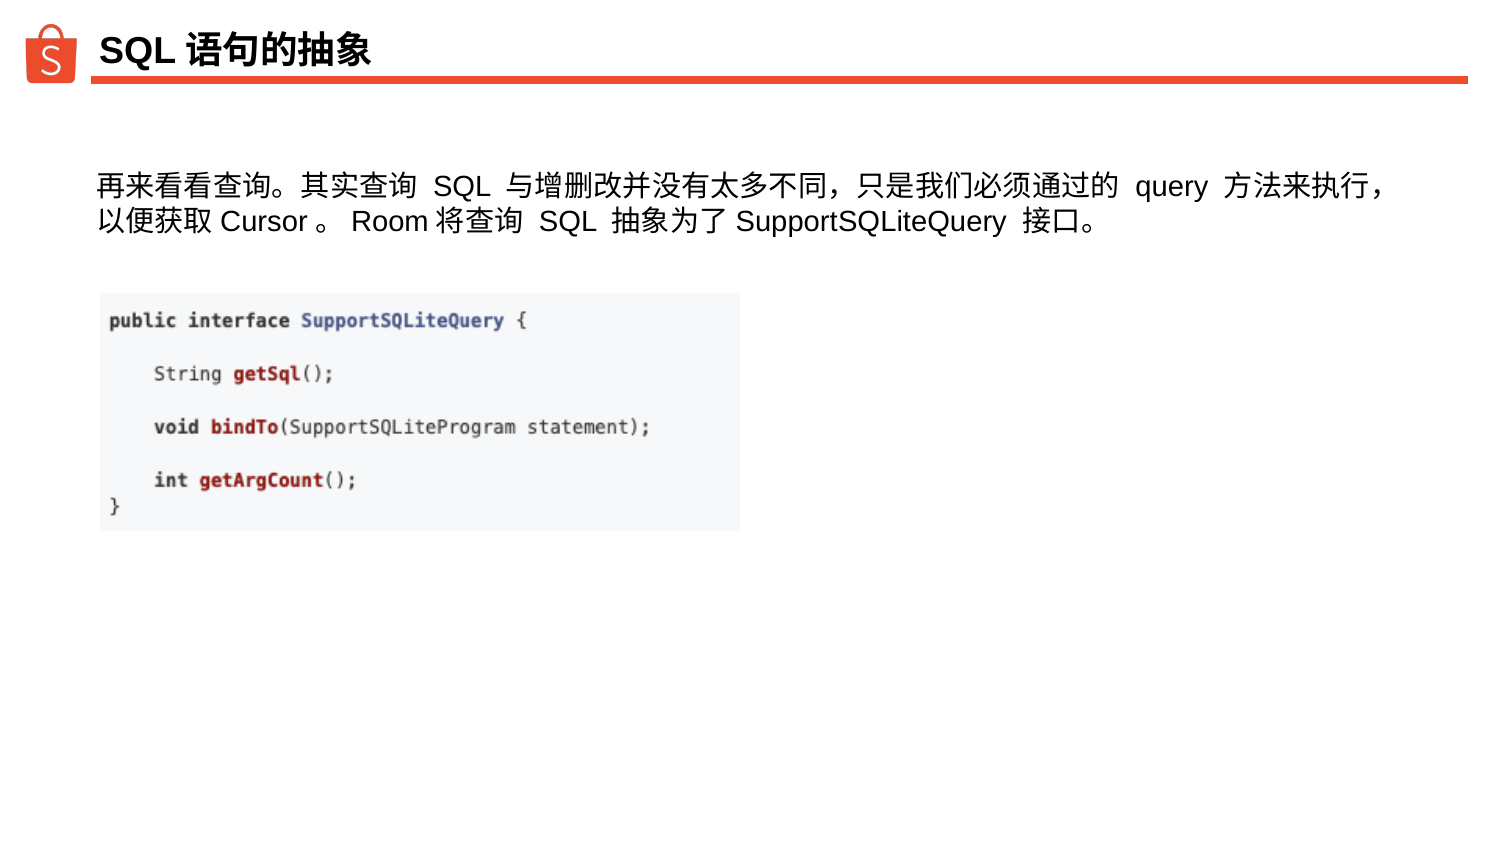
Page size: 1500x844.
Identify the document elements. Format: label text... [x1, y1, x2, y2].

list 再来看看查询。其实查询 SQL 与增删改并没有太多不同，只是我们必须通过的 query 方法来执行，以便获取Cursor。Room将查询 SQL 抽象为了SupportSQLiteQuery 接口。 [90, 161, 1413, 265]
picture [100, 292, 740, 531]
title SQL语句的抽象 [90, 7, 1413, 80]
picture [25, 24, 81, 86]
